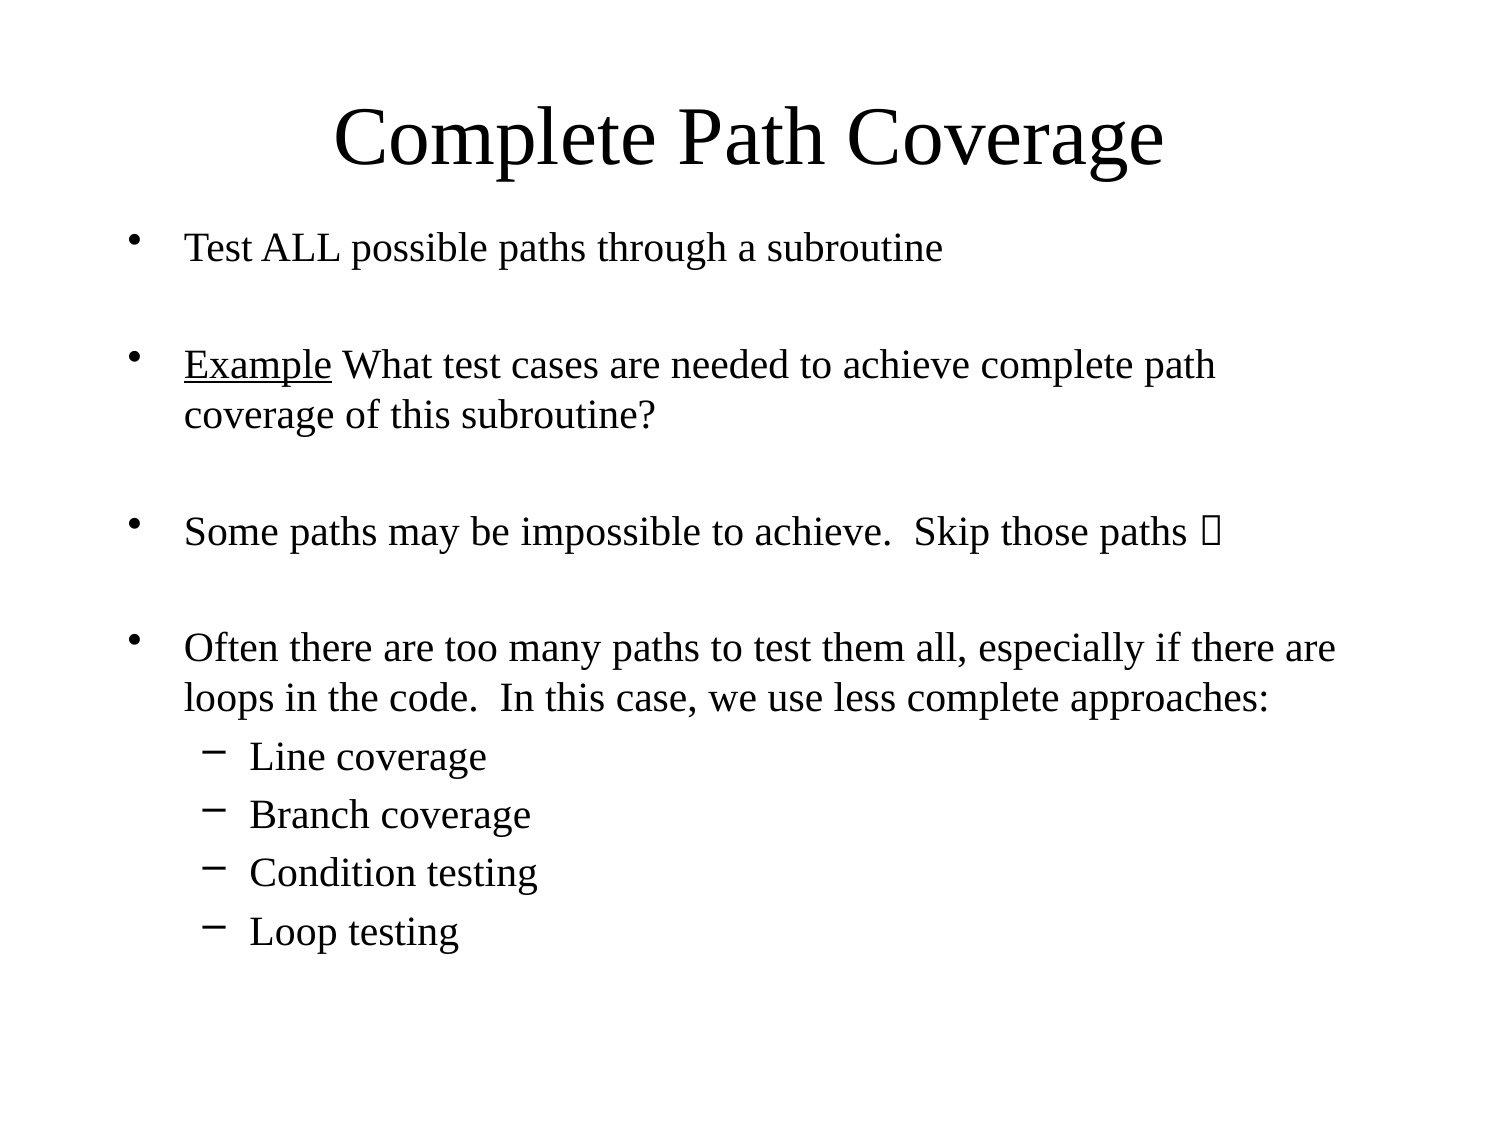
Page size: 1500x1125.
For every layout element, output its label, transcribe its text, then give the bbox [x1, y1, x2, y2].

list Test ALL possible paths through a subroutine Example What test cases are needed to achieve complete path coverage of this subroutine? Some paths may be impossible to achieve. Skip those paths  Often there are too many paths to test them all, especially if there are loops in the code. In this case, we use less complete approaches: Line coverage Branch coverage Condition testing Loop testing [112, 212, 1388, 888]
title Complete Path Coverage [112, 37, 1388, 212]
